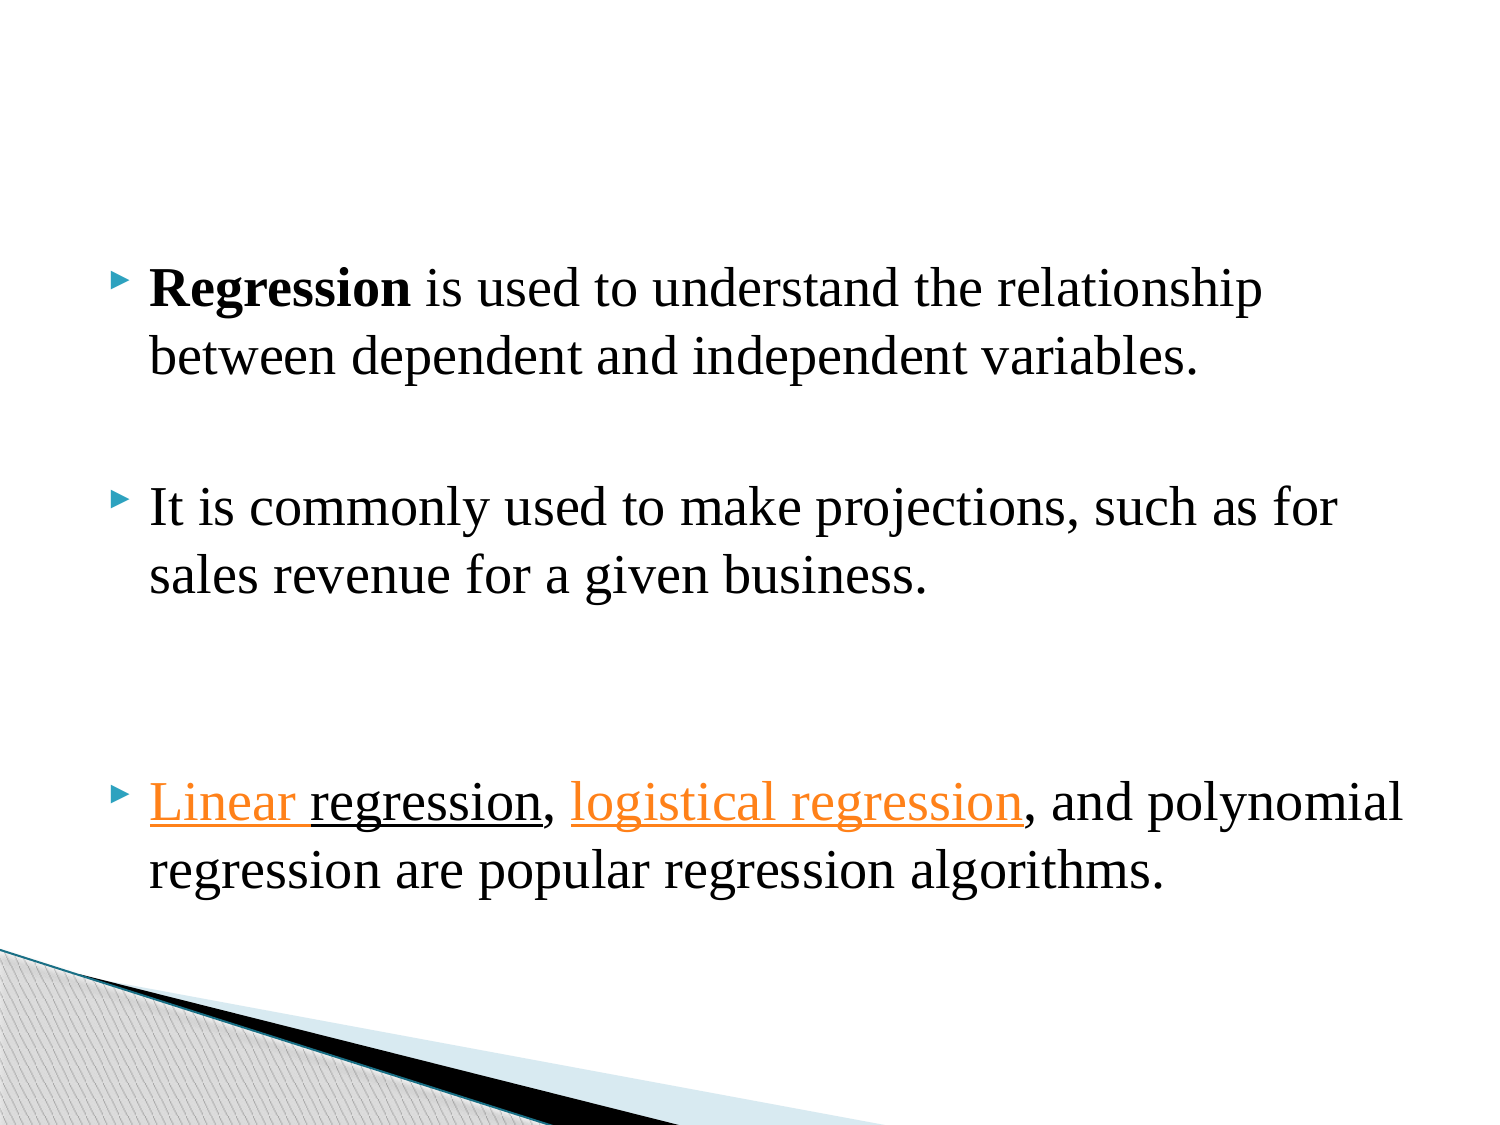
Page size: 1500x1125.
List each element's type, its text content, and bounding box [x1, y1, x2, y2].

list Regression is used to understand the relationship between dependent and independent variables. It is commonly used to make projections, such as for sales revenue for a given business. Linear regression, logistical regression, and polynomial regression are popular regression algorithms. [75, 243, 1425, 986]
